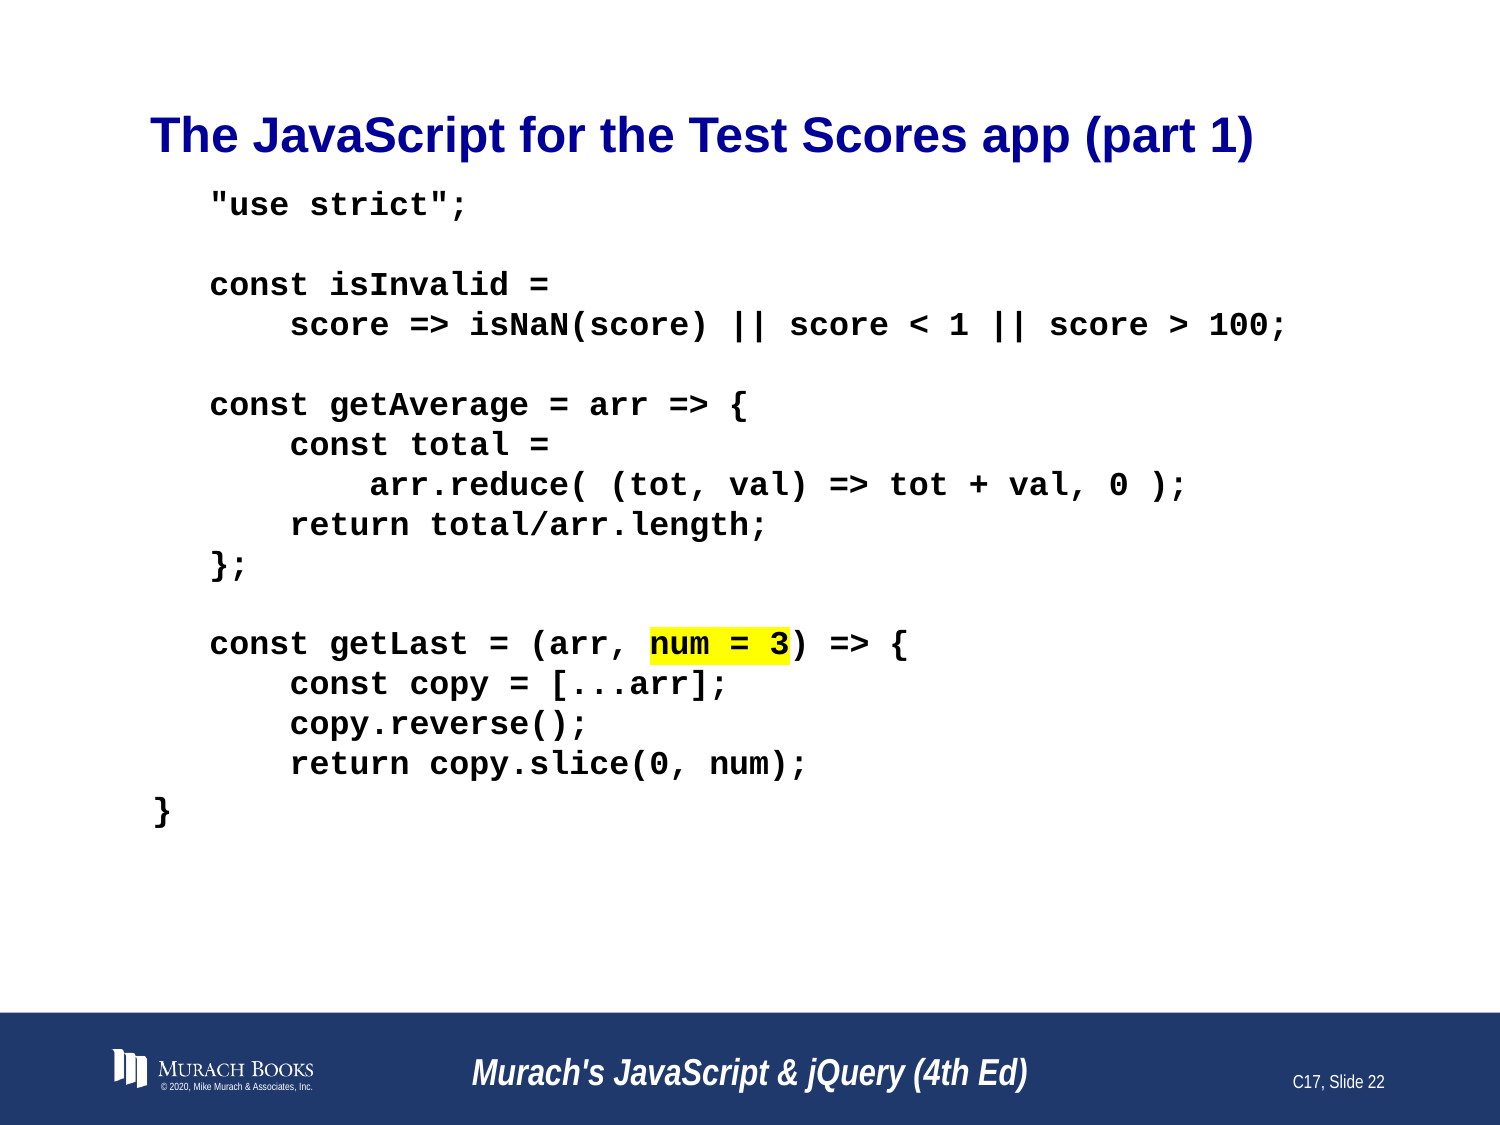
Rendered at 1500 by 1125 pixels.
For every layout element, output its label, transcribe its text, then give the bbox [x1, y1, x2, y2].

footer © 2020, Mike Murach & Associates, Inc. [12, 1025, 463, 1100]
slide_number C17, Slide 22 [1087, 1025, 1400, 1100]
slide_number Murach's JavaScript & jQuery (4th Ed) [463, 1025, 1050, 1100]
list "use strict"; const isInvalid = score => isNaN(score) || score < 1 || score > 100; const getAverage = arr => { const total = arr.reduce( (tot, val) => tot + val, 0 ); return total/arr.length; }; const getLast = (arr, num = 3) => { const copy = [...arr]; copy.reverse(); return copy.slice(0, num); } [137, 174, 1350, 975]
title The JavaScript for the Test Scores app (part 1) [150, 102, 1350, 164]
